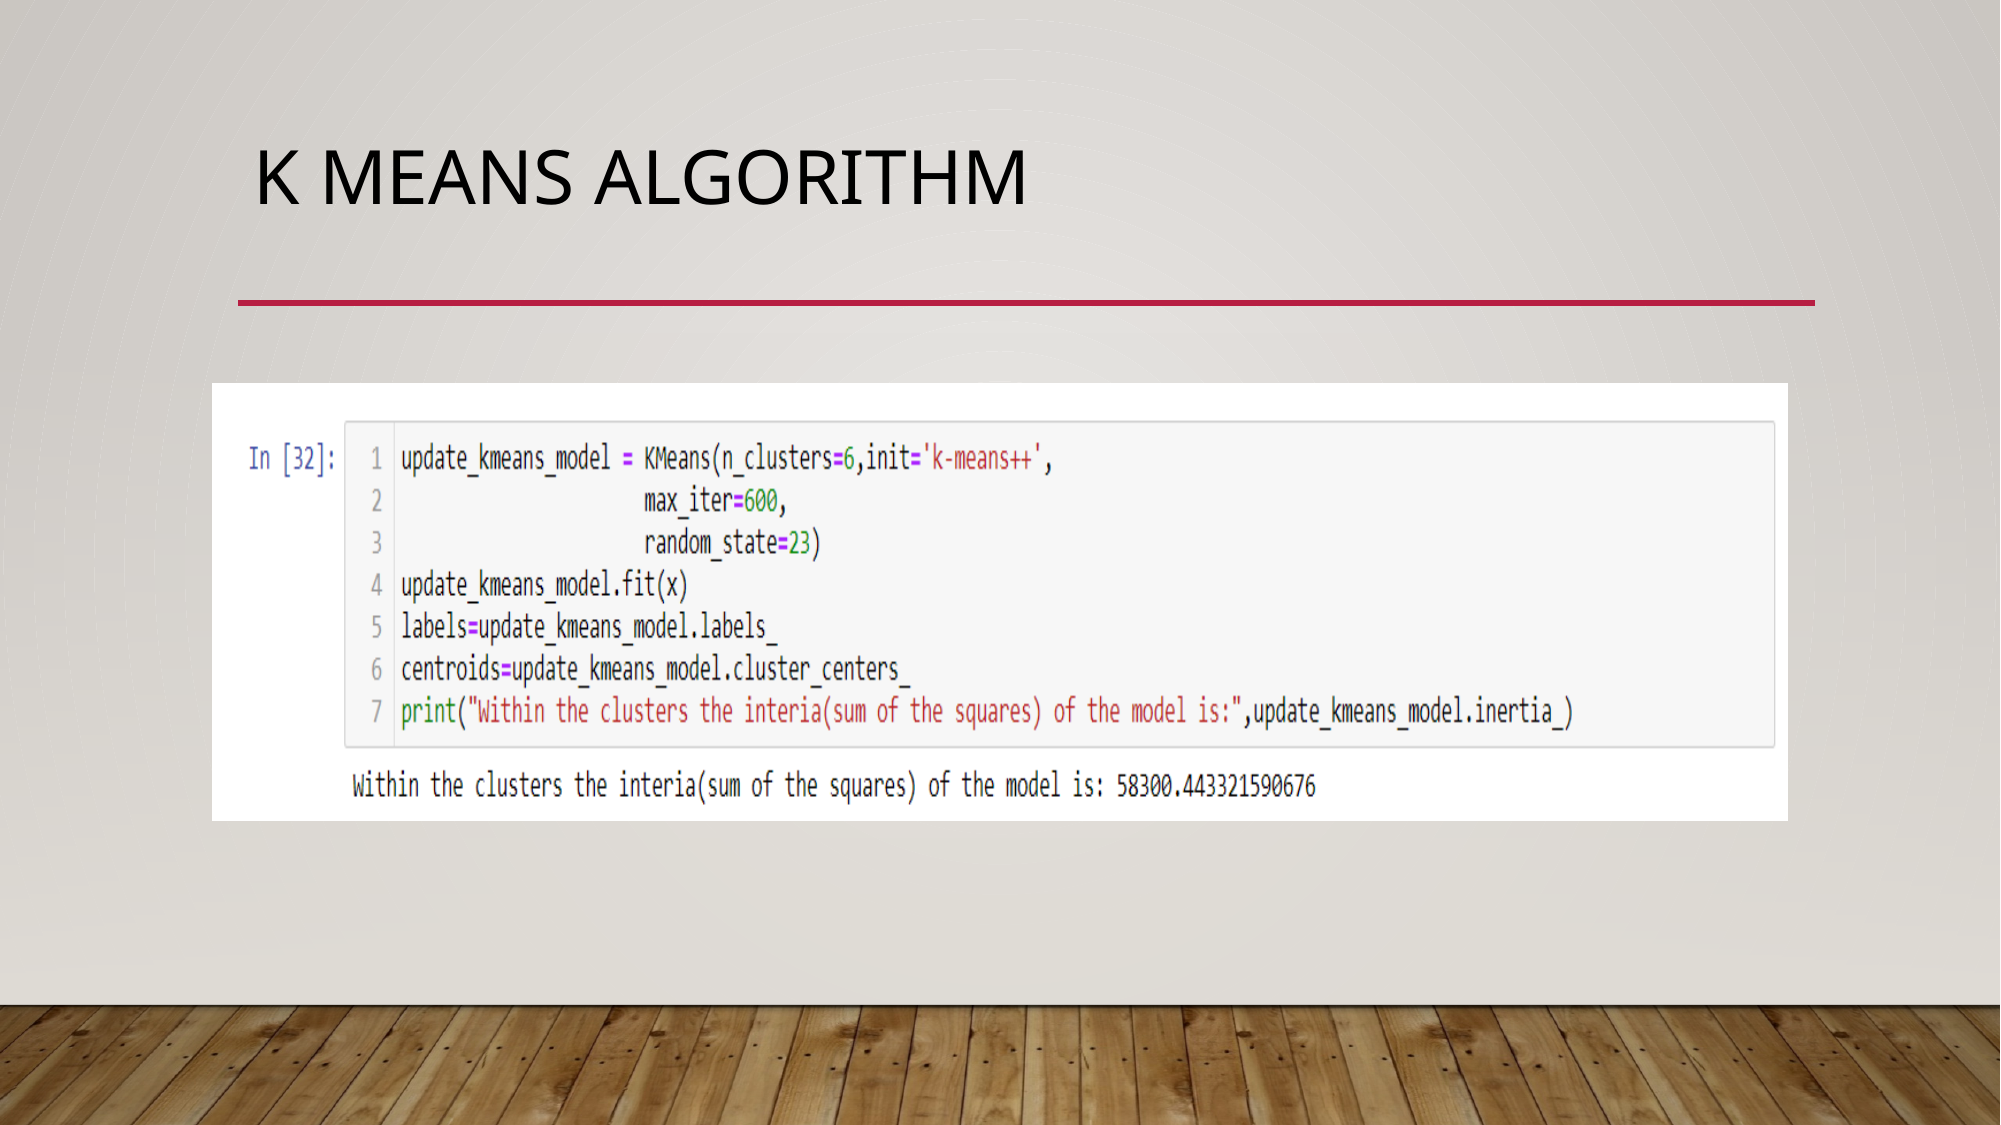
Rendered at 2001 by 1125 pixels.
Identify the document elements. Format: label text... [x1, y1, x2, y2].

picture [0, 1005, 2000, 1125]
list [212, 382, 1788, 822]
title K Means Algorithm [238, 131, 1814, 305]
